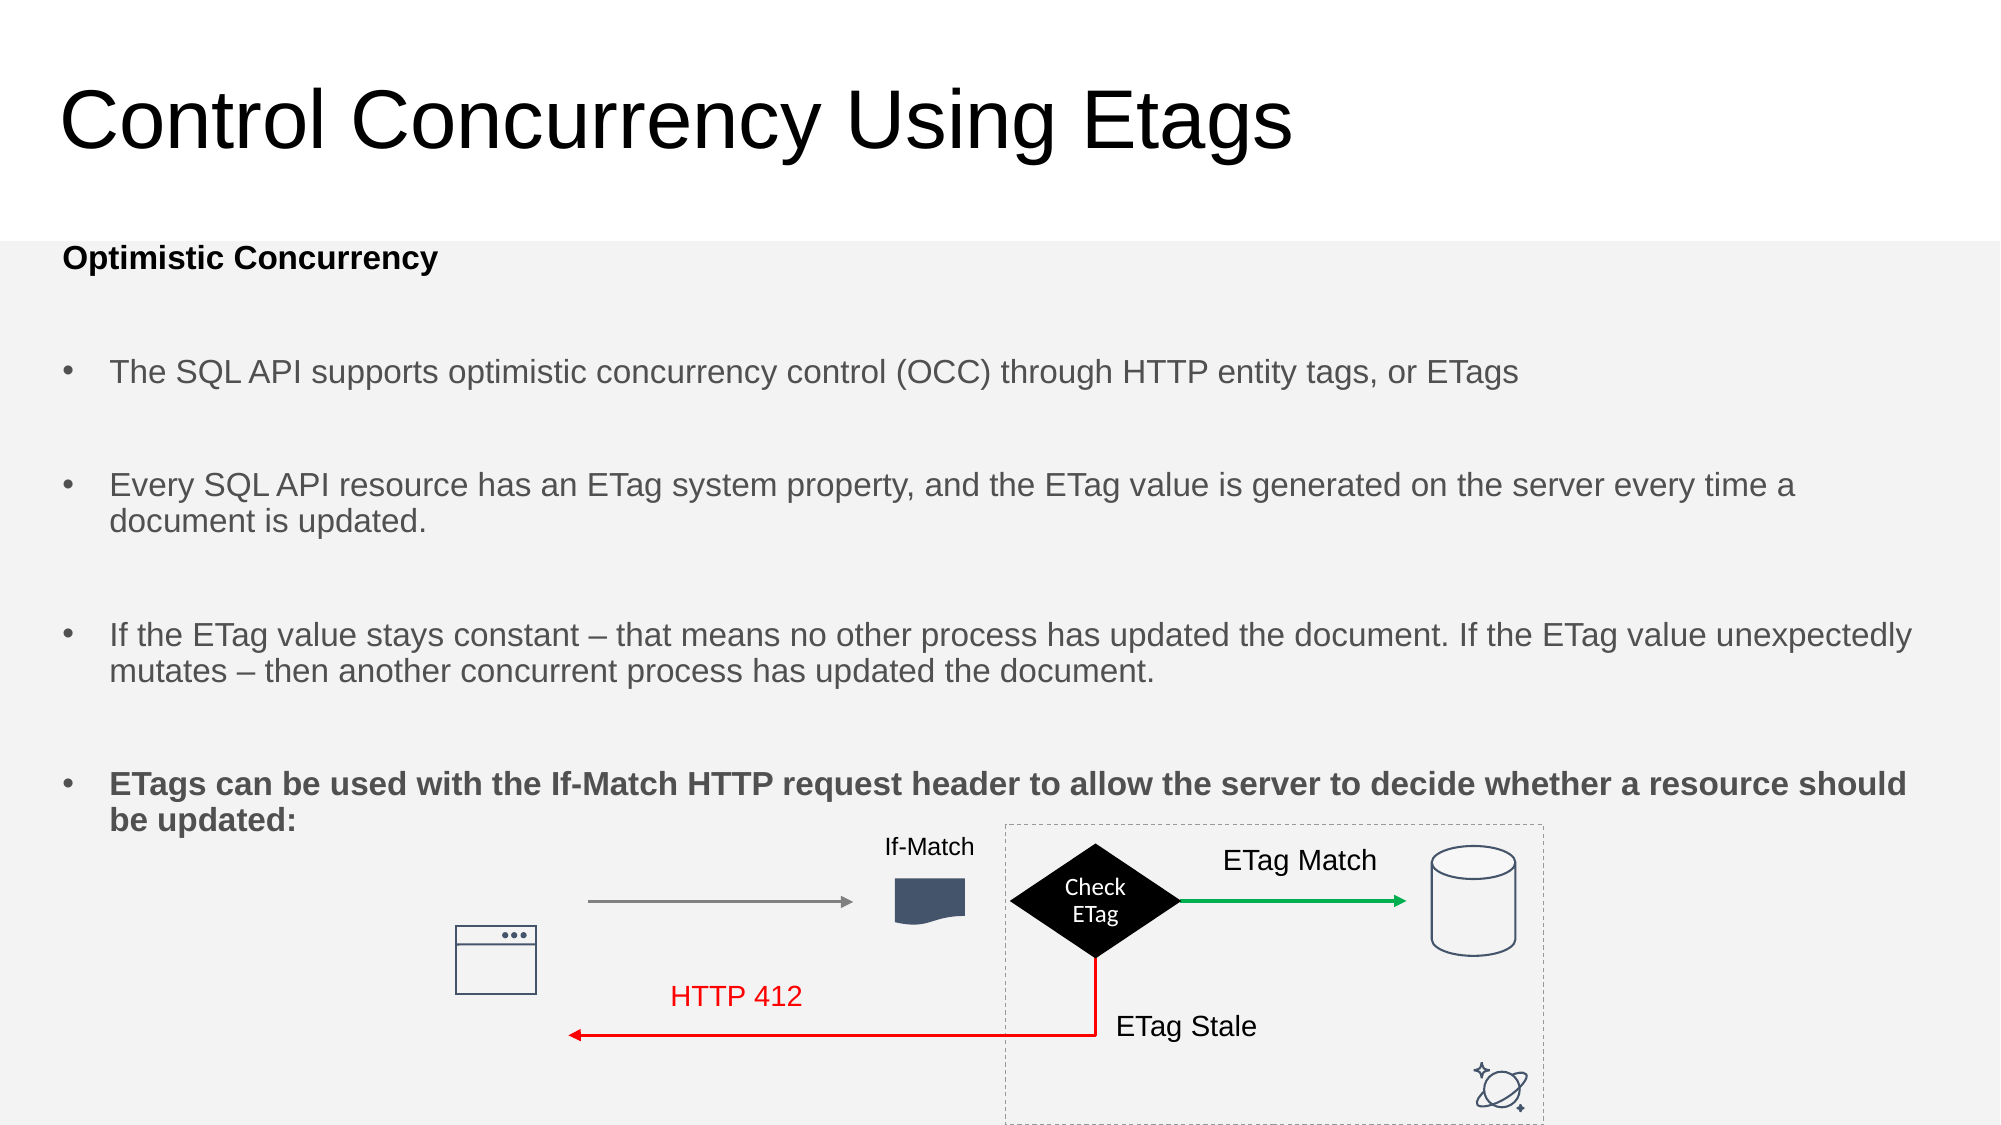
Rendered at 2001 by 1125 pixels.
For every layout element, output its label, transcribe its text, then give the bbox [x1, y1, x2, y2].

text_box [456, 819, 1544, 1125]
list Optimistic Concurrency The SQL API supports optimistic concurrency control (OCC) through HTTP entity tags, or ETags Every SQL API resource has an ETag system property, and the ETag value is generated on the server every time a document is updated. If the ETag value stays constant – that means no other process has updated the document. If the ETag value unexpectedly mutates – then another concurrent process has updated the document. ETags can be used with the If-Match HTTP request header to allow the server to decide whether a resource should be updated: [47, 233, 1960, 887]
title Control Concurrency Using Etags [44, 47, 1957, 196]
